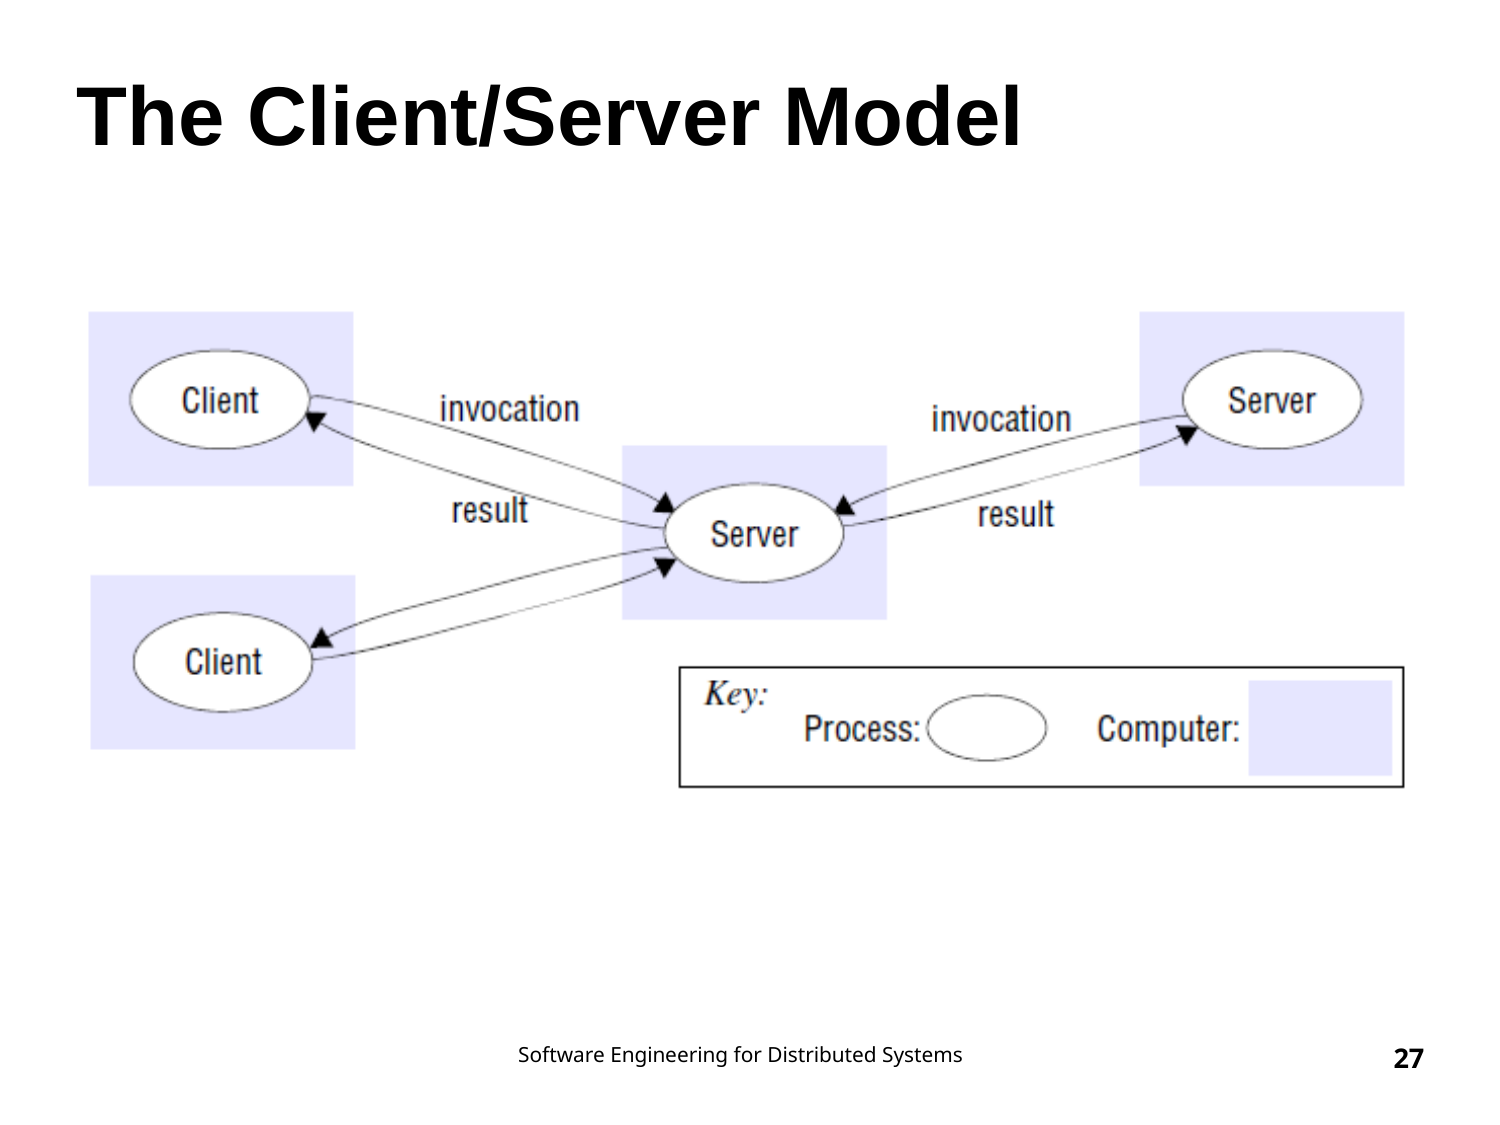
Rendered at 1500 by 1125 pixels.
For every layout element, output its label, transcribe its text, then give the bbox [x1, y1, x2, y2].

slide_number 27 [1075, 1040, 1425, 1103]
picture [79, 290, 1421, 835]
text_box The Client/Server Model [61, 54, 1040, 170]
footer Software Engineering for Distributed Systems [505, 1040, 981, 1103]
